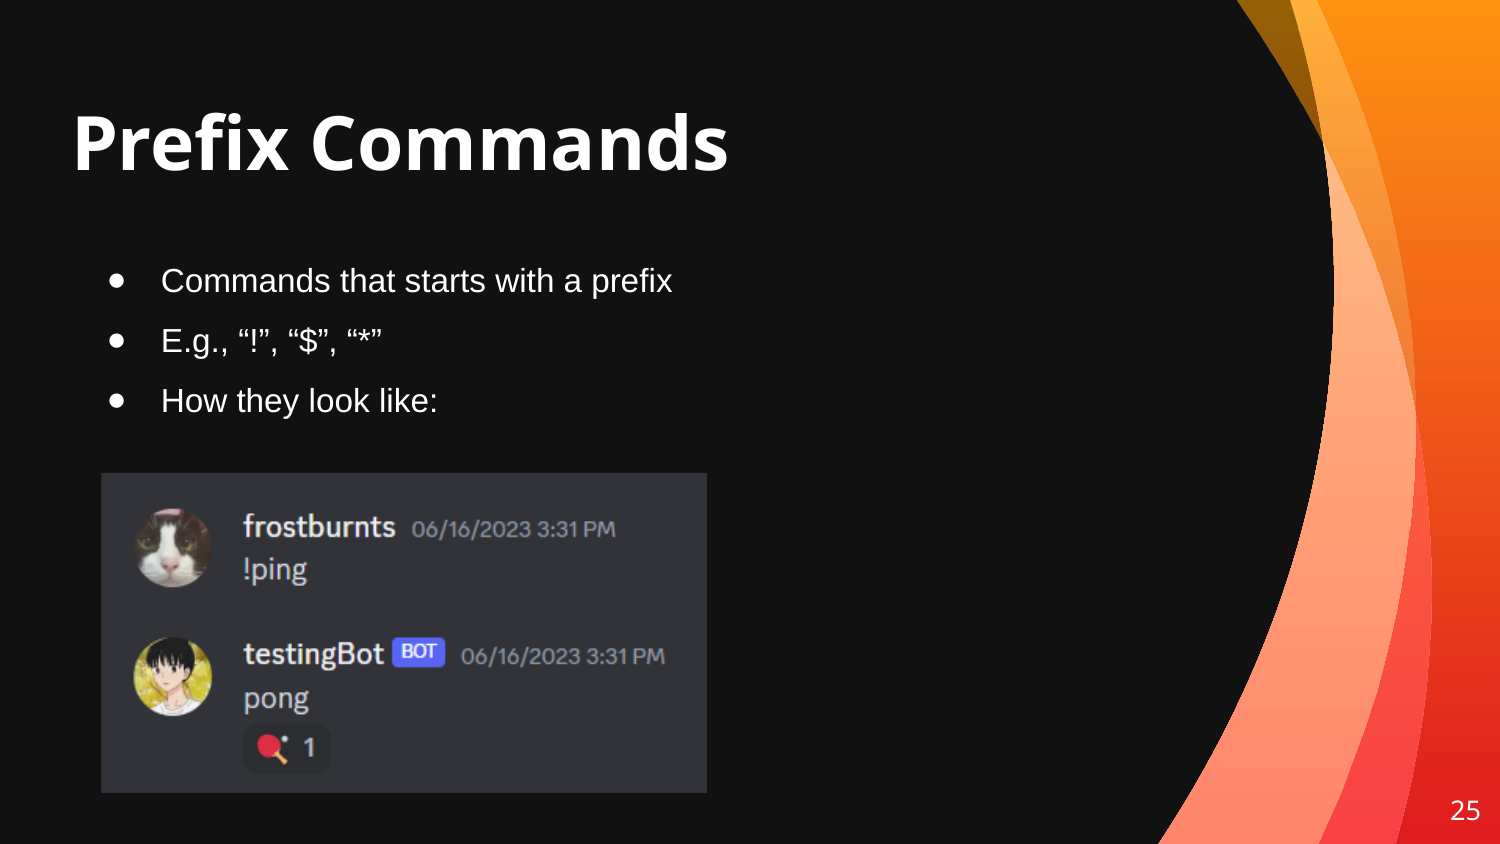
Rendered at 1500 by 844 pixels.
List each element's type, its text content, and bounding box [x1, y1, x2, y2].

title Prefix Commands [71, 63, 1429, 186]
text_box Commands that starts with a prefix E.g., “!”, “$”, “*” How they look like: [71, 231, 1392, 426]
slide_number 25 [1391, 779, 1482, 844]
picture [101, 473, 707, 793]
